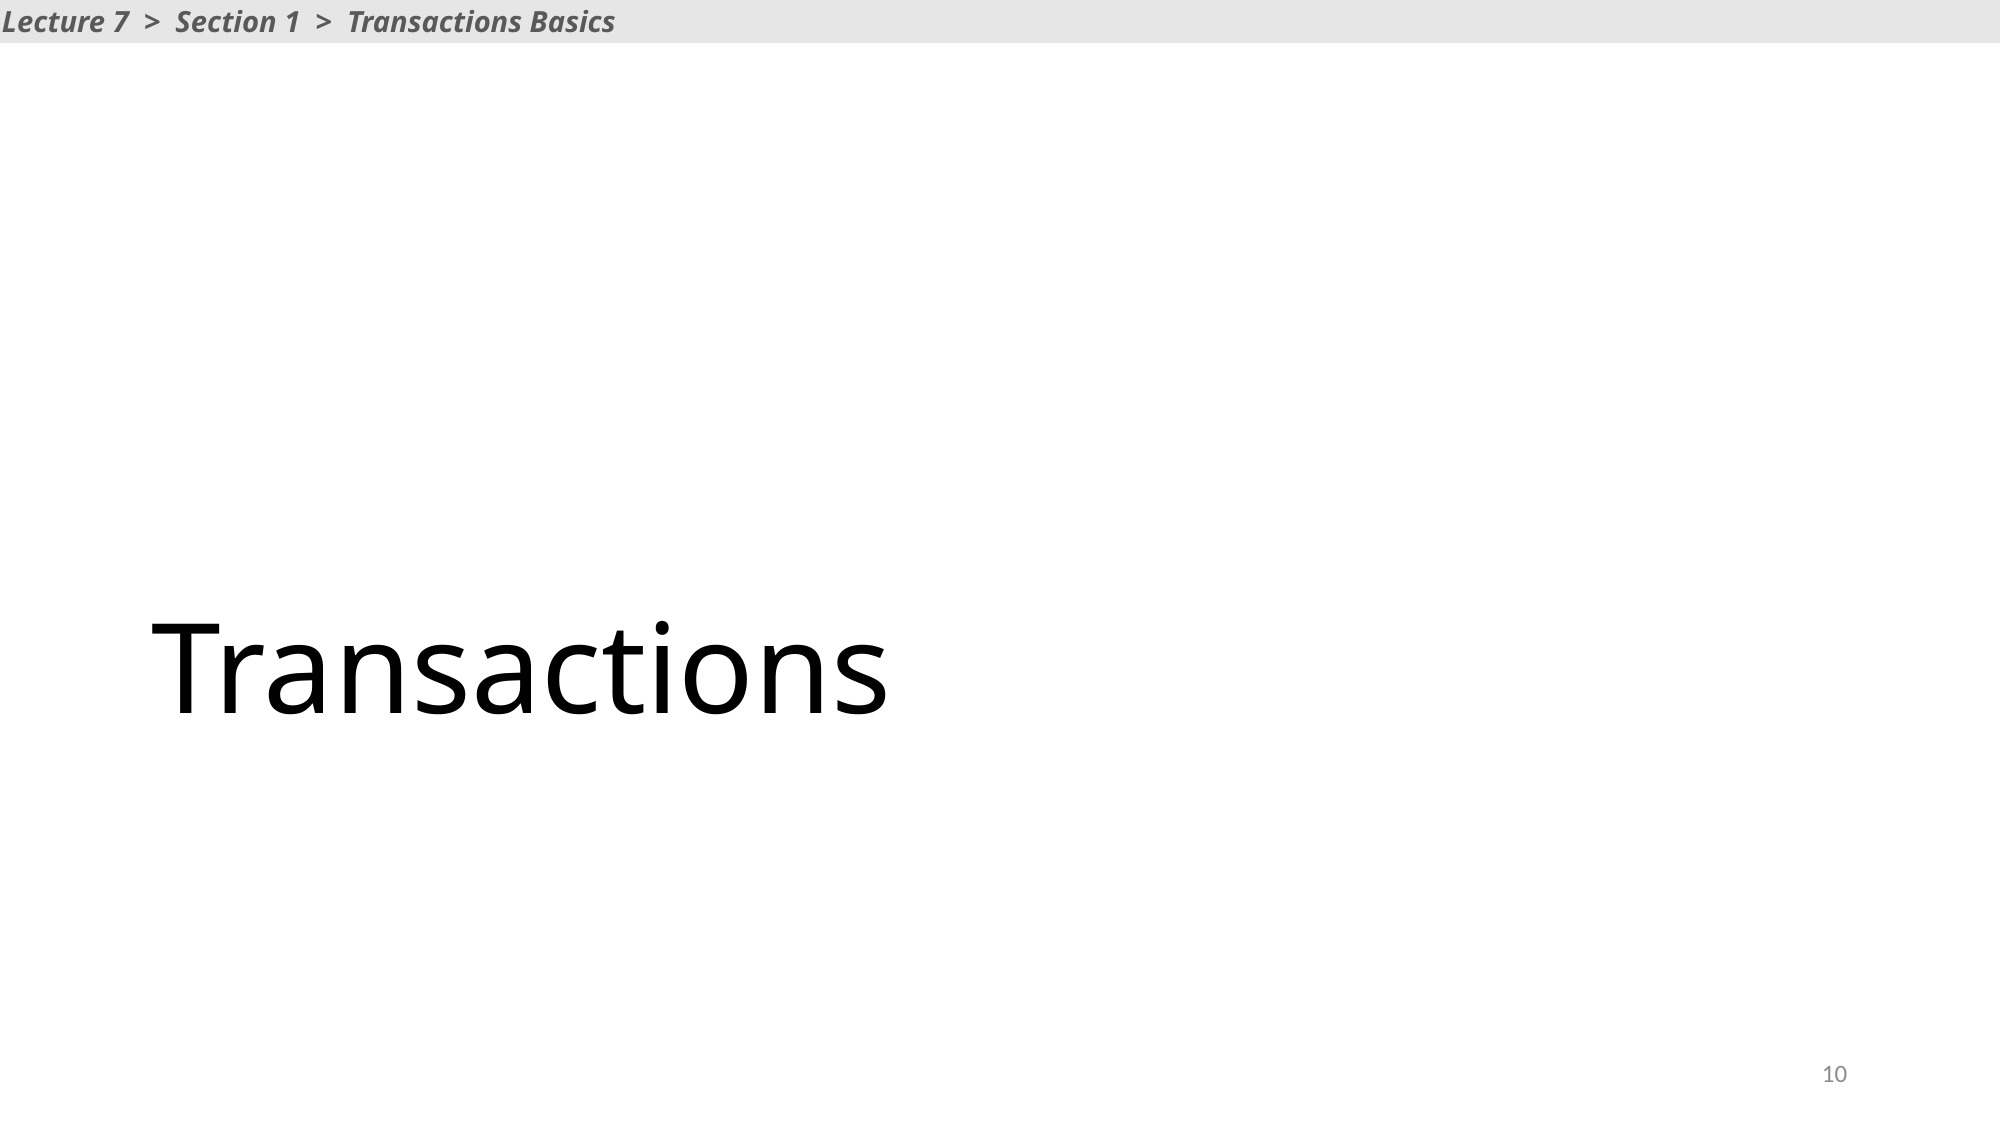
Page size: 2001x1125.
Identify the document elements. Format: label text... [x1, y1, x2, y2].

title Transactions [136, 280, 1862, 749]
slide_number 10 [1412, 1042, 1863, 1103]
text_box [0, 0, 2000, 47]
